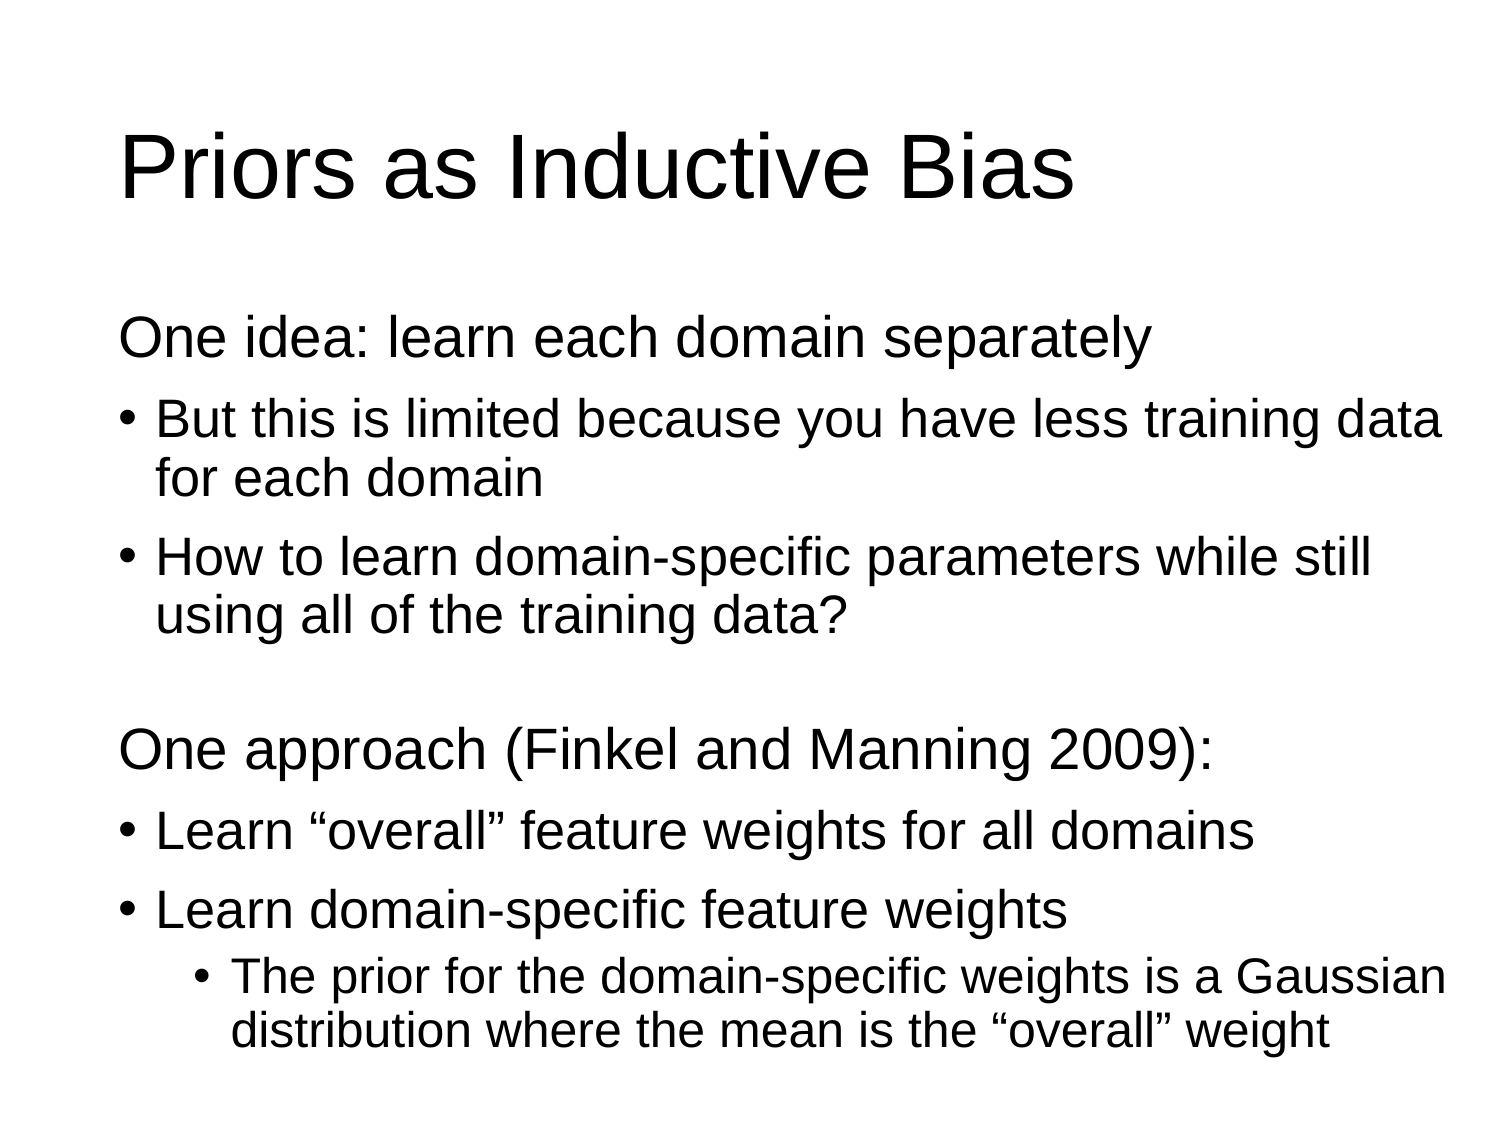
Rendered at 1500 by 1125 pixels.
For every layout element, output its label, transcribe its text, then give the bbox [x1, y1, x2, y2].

title Priors as Inductive Bias [103, 59, 1442, 278]
list One idea: learn each domain separately But this is limited because you have less training data for each domain How to learn domain-specific parameters while still using all of the training data? One approach (Finkel and Manning 2009): Learn “overall” feature weights for all domains Learn domain-specific feature weights The prior for the domain-specific weights is a Gaussian distribution where the mean is the “overall” weight [103, 299, 1468, 1125]
